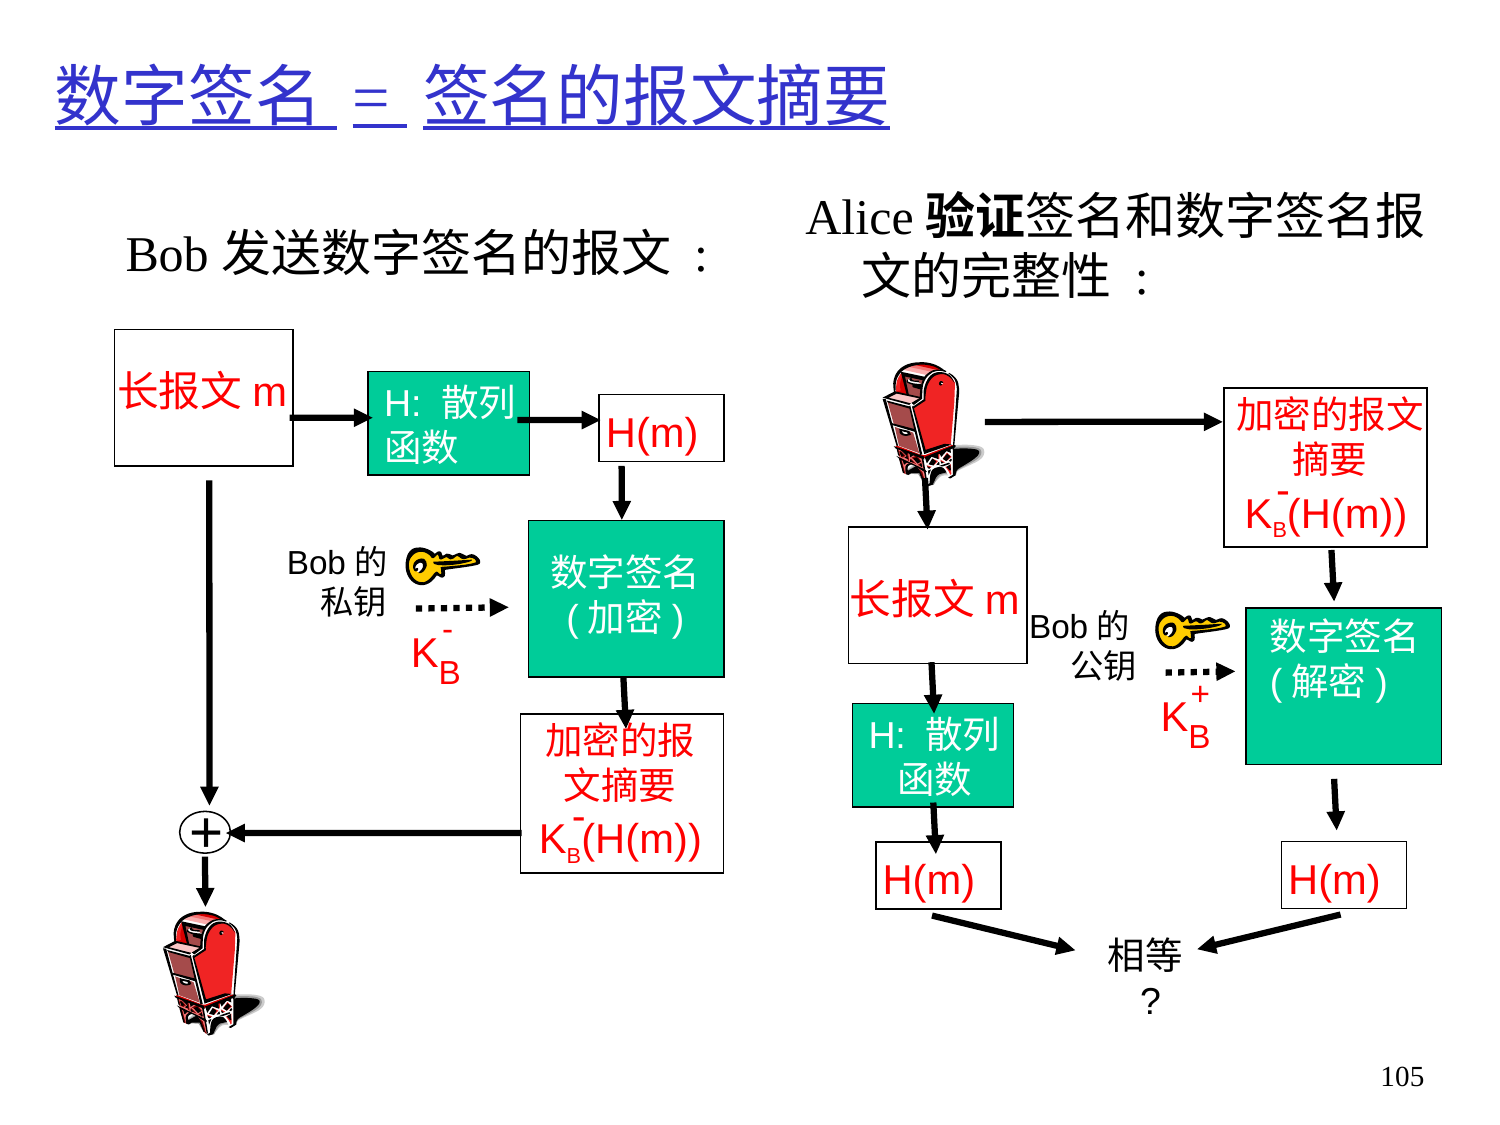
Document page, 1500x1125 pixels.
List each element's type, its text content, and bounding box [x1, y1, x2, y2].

text_box Bob的 公钥 [994, 597, 1152, 693]
picture [1154, 610, 1230, 650]
text_box [599, 394, 725, 398]
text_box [90, 329, 314, 467]
picture [882, 361, 986, 488]
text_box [852, 703, 1014, 810]
text_box [920, 488, 934, 526]
list Alice验证签名和数字签名报文的完整性 : [790, 177, 1446, 351]
text_box [495, 601, 509, 614]
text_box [520, 709, 743, 873]
text_box 数字签名 = 签名的报文摘要 [40, 0, 1383, 188]
text_box 相等 ? [1075, 925, 1216, 1030]
text_box Bob的 私钥 [244, 533, 402, 629]
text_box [528, 520, 725, 678]
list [162, 910, 266, 1037]
text_box [615, 465, 628, 520]
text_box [1145, 664, 1226, 764]
text_box [931, 915, 1075, 954]
text_box Bob发送数字签名的报文 : [110, 214, 736, 302]
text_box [368, 371, 530, 478]
text_box [986, 415, 1215, 429]
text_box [1246, 605, 1442, 765]
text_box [1273, 841, 1417, 911]
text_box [174, 787, 275, 873]
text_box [824, 526, 1045, 664]
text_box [395, 600, 477, 700]
text_box H(m) [591, 398, 730, 464]
text_box [314, 411, 368, 424]
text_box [1215, 383, 1446, 548]
text_box [1226, 666, 1236, 677]
text_box [199, 873, 212, 907]
picture [404, 546, 481, 586]
text_box [927, 664, 940, 703]
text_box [867, 841, 1011, 911]
text_box [530, 413, 601, 427]
text_box [1329, 778, 1343, 831]
slide_number 105 [1320, 1050, 1440, 1099]
text_box [1327, 549, 1340, 602]
